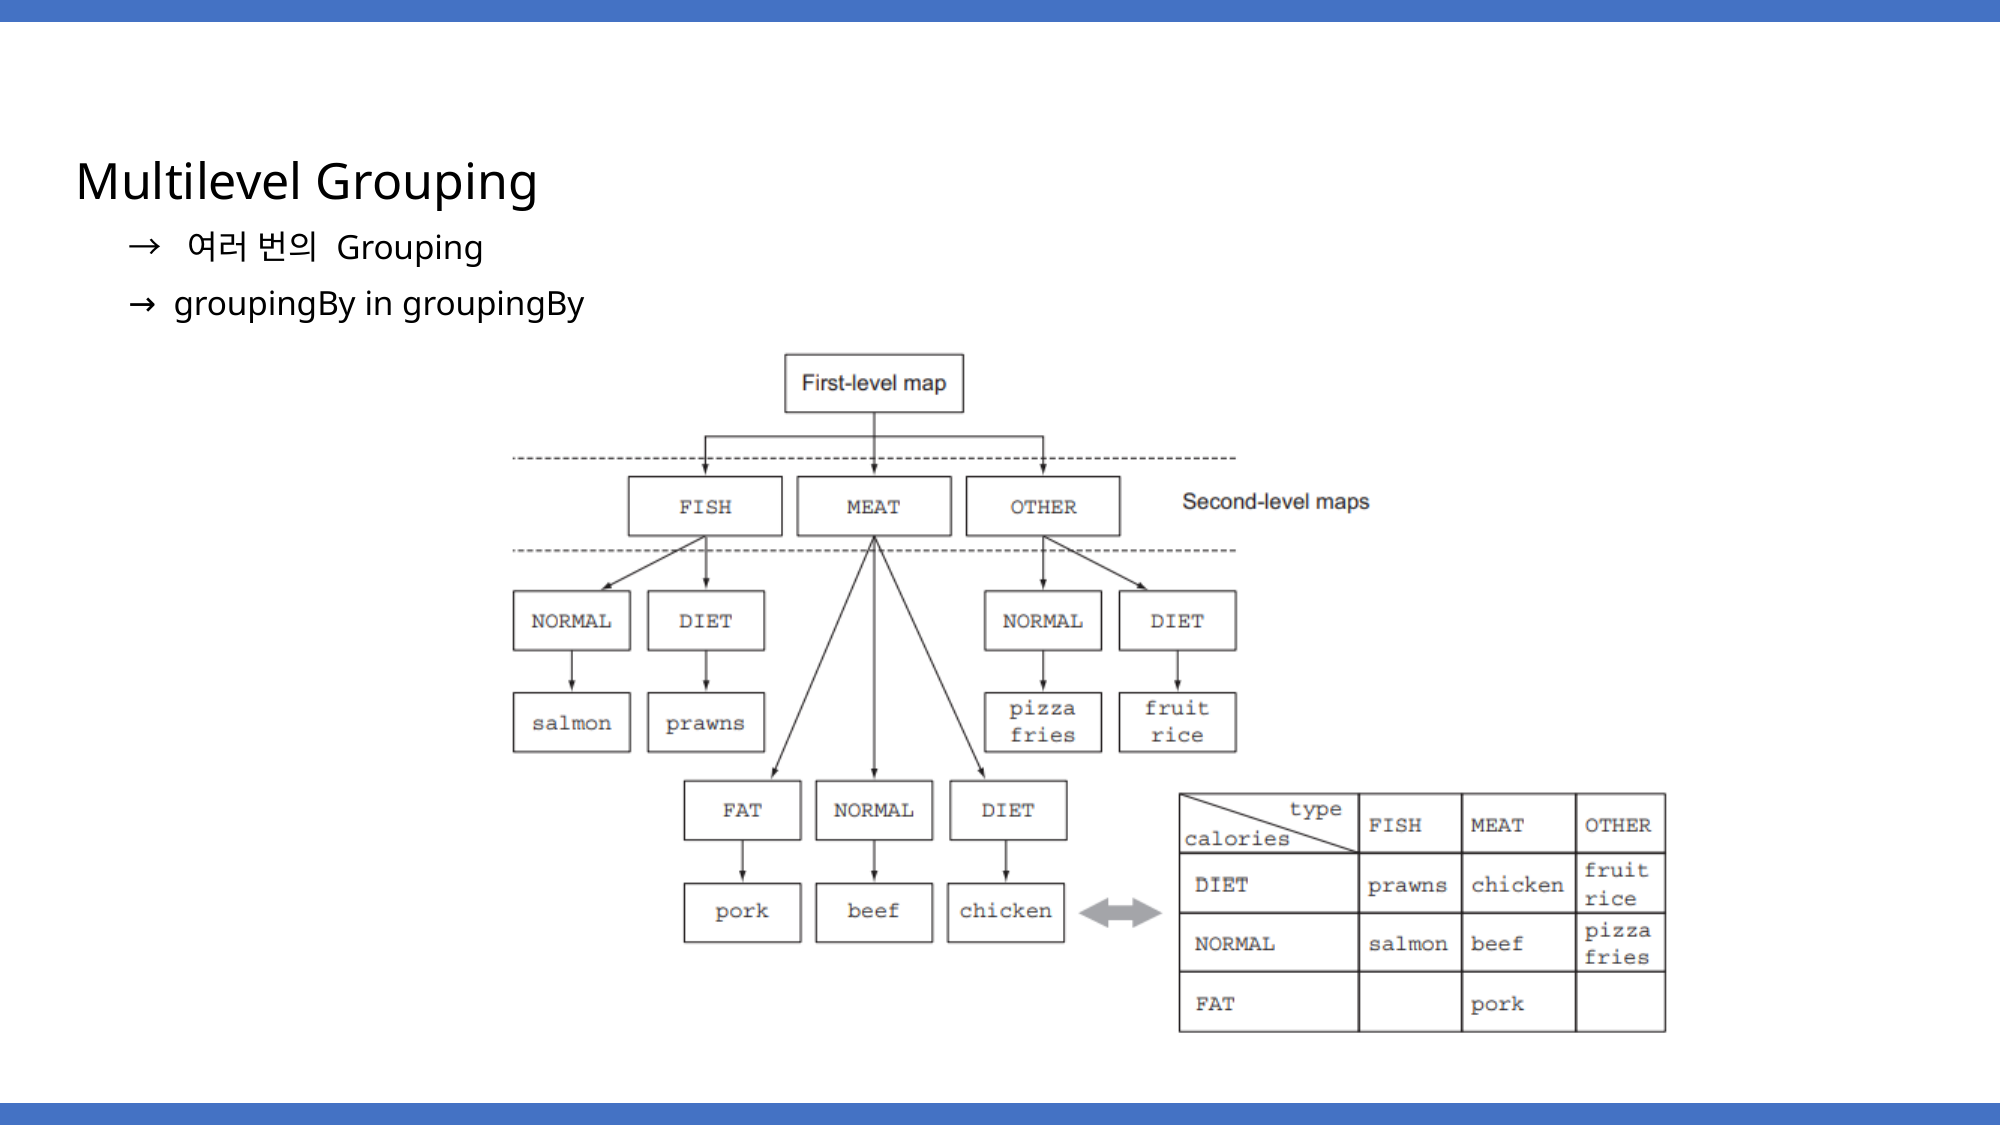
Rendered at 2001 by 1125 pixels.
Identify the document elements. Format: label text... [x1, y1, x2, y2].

text_box → 여러 번의 Grouping [113, 218, 1116, 274]
picture [489, 338, 1680, 1048]
text_box [0, 0, 2000, 22]
text_box [0, 1103, 2000, 1125]
text_box Multilevel Grouping [61, 141, 1222, 217]
text_box → groupingBy in groupingBy [113, 274, 1116, 330]
